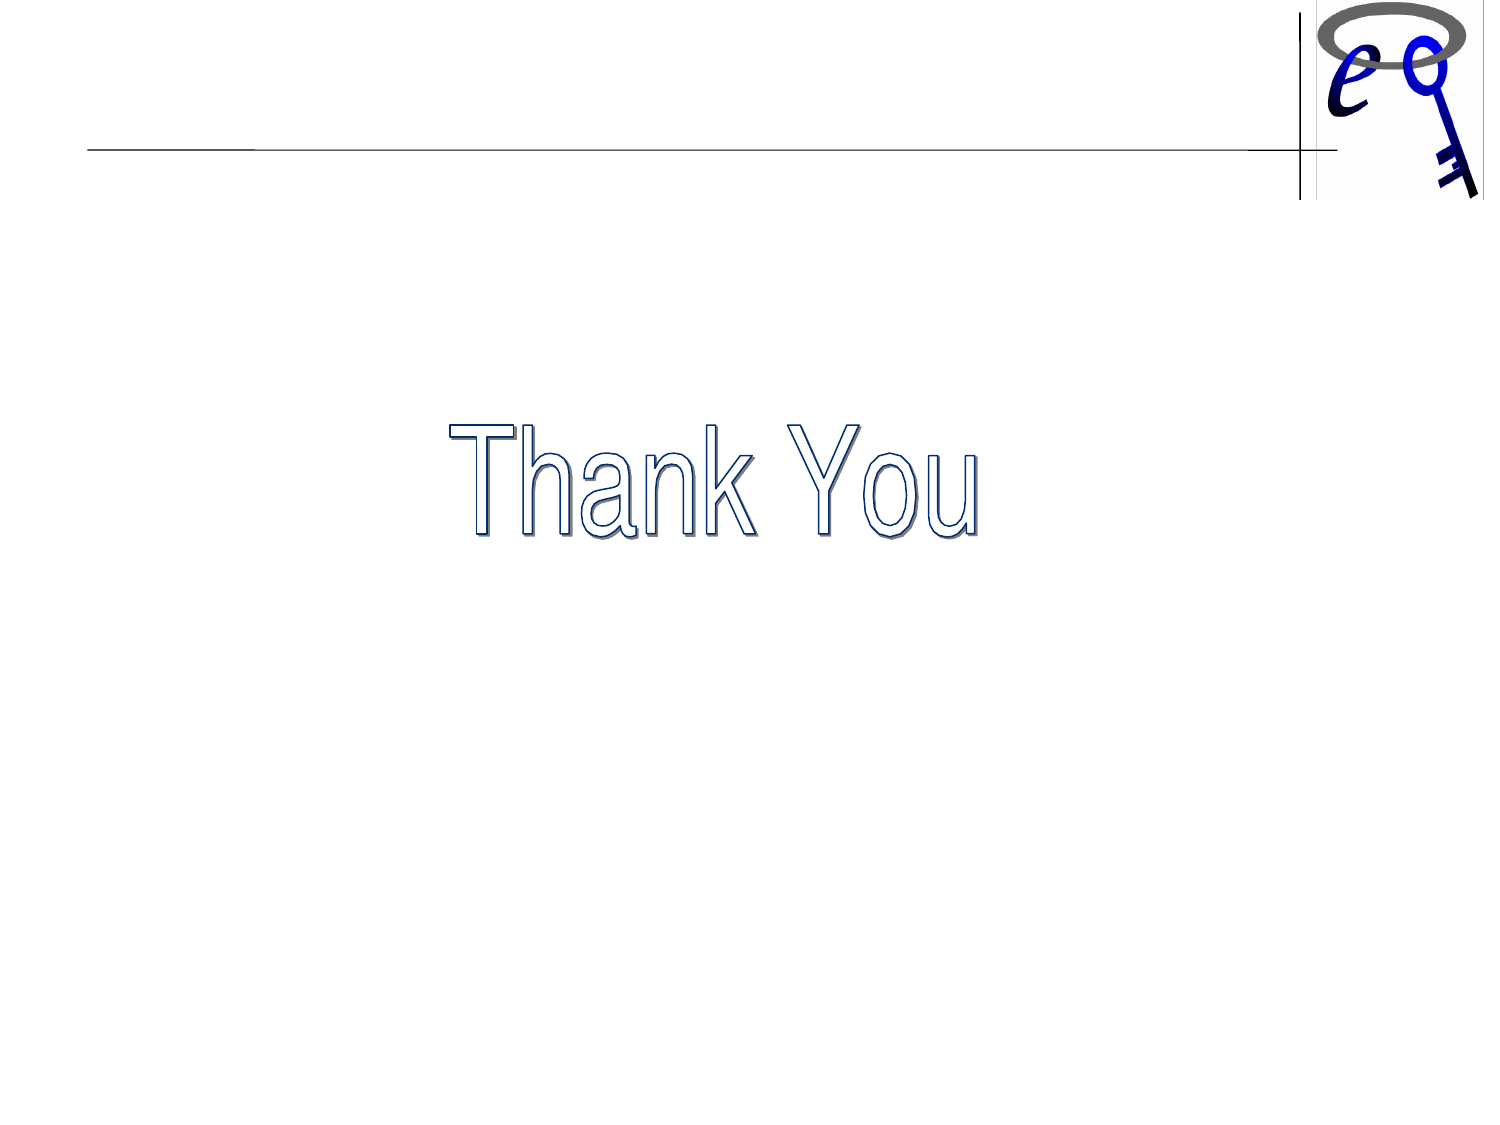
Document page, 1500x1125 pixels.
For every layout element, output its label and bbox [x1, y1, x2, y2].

text_box [449, 424, 975, 538]
